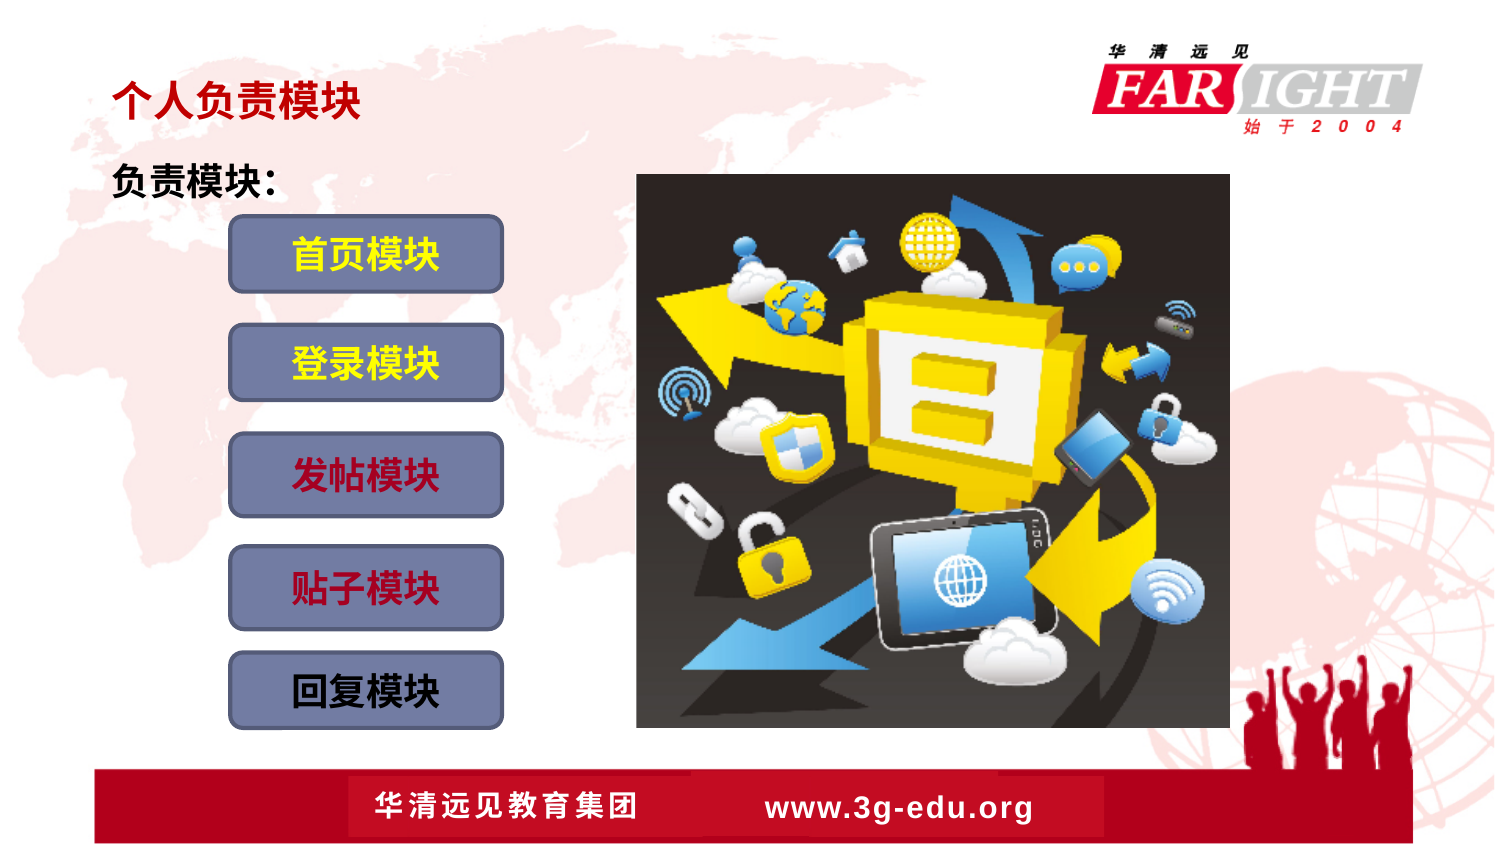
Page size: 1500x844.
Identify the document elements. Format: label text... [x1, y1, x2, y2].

text_box 登录模块 [228, 322, 505, 403]
list 负责模块： [96, 149, 1412, 753]
picture [0, 0, 1500, 844]
title 个人负责模块 [96, 67, 1081, 139]
text_box 贴子模块 [228, 544, 505, 632]
text_box 回复模块 [228, 650, 505, 731]
text_box 发帖模块 [228, 431, 505, 519]
text_box 首页模块 [228, 214, 505, 294]
